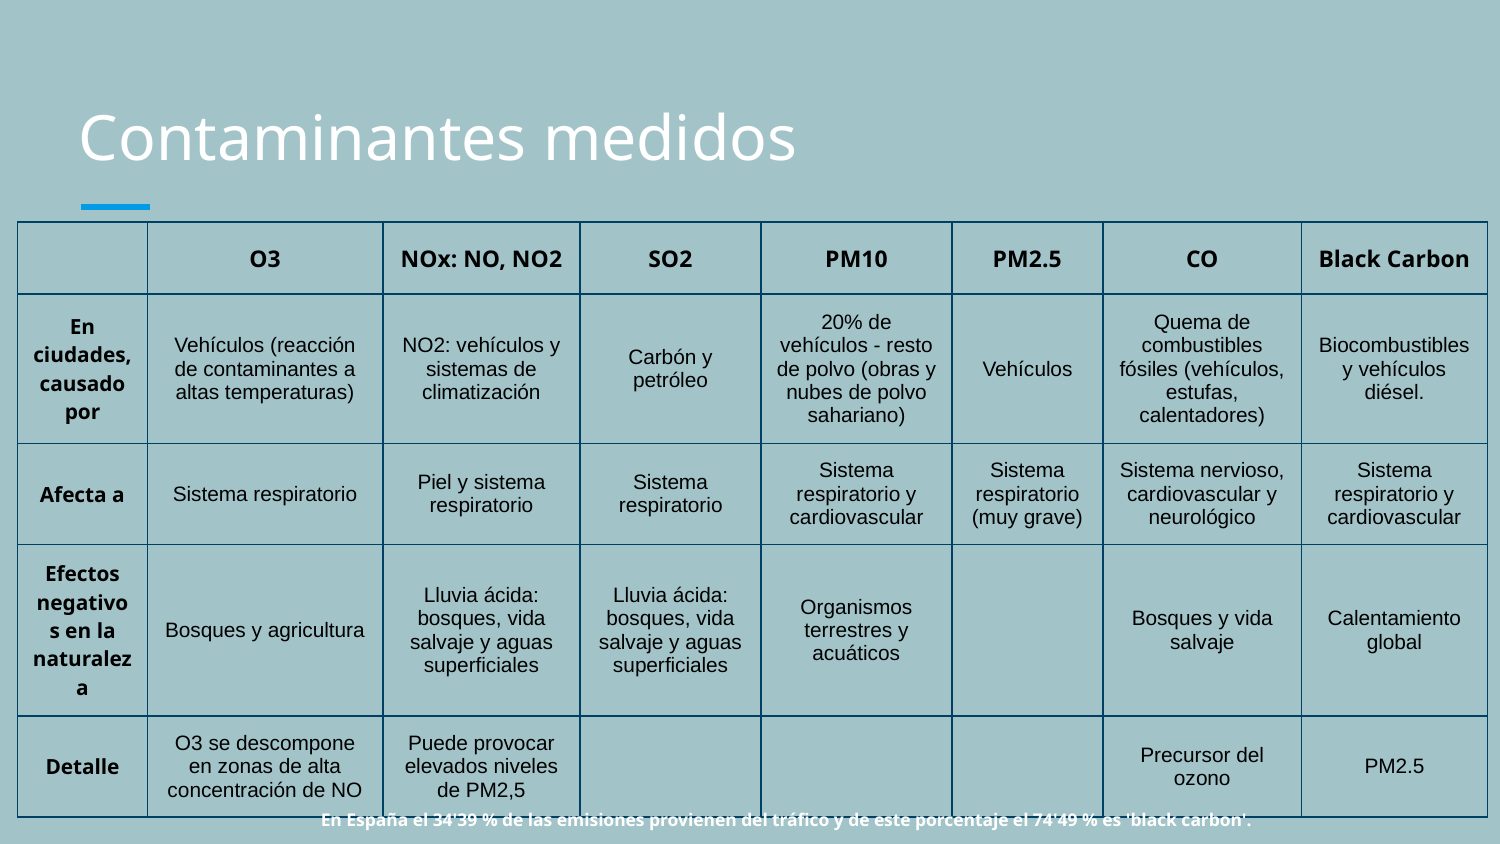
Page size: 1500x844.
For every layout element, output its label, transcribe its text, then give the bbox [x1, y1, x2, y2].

table_cell Lluvia ácida: bosques, vida salvaje y aguas superficiales [581, 545, 760, 715]
table_cell [953, 717, 1102, 789]
table_header Black Carbon [1302, 223, 1487, 293]
list En España el 34'39 % de las emisiones provienen del tráfico y de este porcentaje el 74'49 % es 'black carbon'. [305, 789, 1273, 844]
table_header CO [1104, 223, 1301, 293]
table_cell Sistema respiratorio (muy grave) [953, 444, 1102, 544]
table_cell Vehículos [953, 295, 1102, 443]
table_cell PM2.5 [1302, 717, 1487, 816]
table_cell Afecta a [18, 444, 147, 544]
table_cell Sistema respiratorio [148, 444, 382, 544]
table_cell Sistema respiratorio y cardiovascular [762, 444, 951, 544]
table_header NOx: NO, NO2 [384, 223, 579, 293]
table_cell Vehículos (reacción de contaminantes a altas temperaturas) [148, 295, 382, 443]
table_cell Efectos negativos en la naturaleza [18, 545, 147, 715]
table_header PM2.5 [953, 223, 1102, 293]
table_cell Organismos terrestres y acuáticos [762, 545, 951, 715]
table_cell Piel y sistema respiratorio [384, 444, 579, 544]
table_cell Carbón y petróleo [581, 295, 760, 443]
table_cell Calentamiento global [1302, 545, 1487, 715]
table_cell Bosques y agricultura [148, 545, 382, 715]
table_cell Biocombustibles y vehículos diésel. [1302, 295, 1487, 443]
table_cell [581, 717, 760, 789]
table_cell En ciudades, causado por [18, 295, 147, 443]
table_cell [762, 717, 951, 789]
table_cell Detalle [18, 717, 147, 816]
table_cell NO2: vehículos y sistemas de climatización [384, 295, 579, 443]
table_cell 20% de vehículos - resto de polvo (obras y nubes de polvo sahariano) [762, 295, 951, 443]
table_cell Quema de combustibles fósiles (vehículos, estufas, calentadores) [1104, 295, 1301, 443]
table_cell Sistema respiratorio y cardiovascular [1302, 444, 1487, 544]
table_cell O3 se descompone en zonas de alta concentración de NO [148, 717, 382, 816]
table_cell Lluvia ácida: bosques, vida salvaje y aguas superficiales [384, 545, 579, 715]
table_cell Precursor del ozono [1104, 717, 1301, 816]
table_cell Puede provocar elevados niveles de PM2,5 [384, 717, 579, 789]
table_cell Sistema nervioso, cardiovascular y neurológico [1104, 444, 1301, 544]
table_header PM10 [762, 223, 951, 293]
table_cell [953, 545, 1102, 715]
table_header O3 [148, 223, 382, 293]
table_cell Sistema respiratorio [581, 444, 760, 544]
table_header [18, 223, 147, 293]
table_cell Bosques y vida salvaje [1104, 545, 1301, 715]
title Contaminantes medidos [63, 75, 1437, 188]
table_header SO2 [581, 223, 760, 293]
